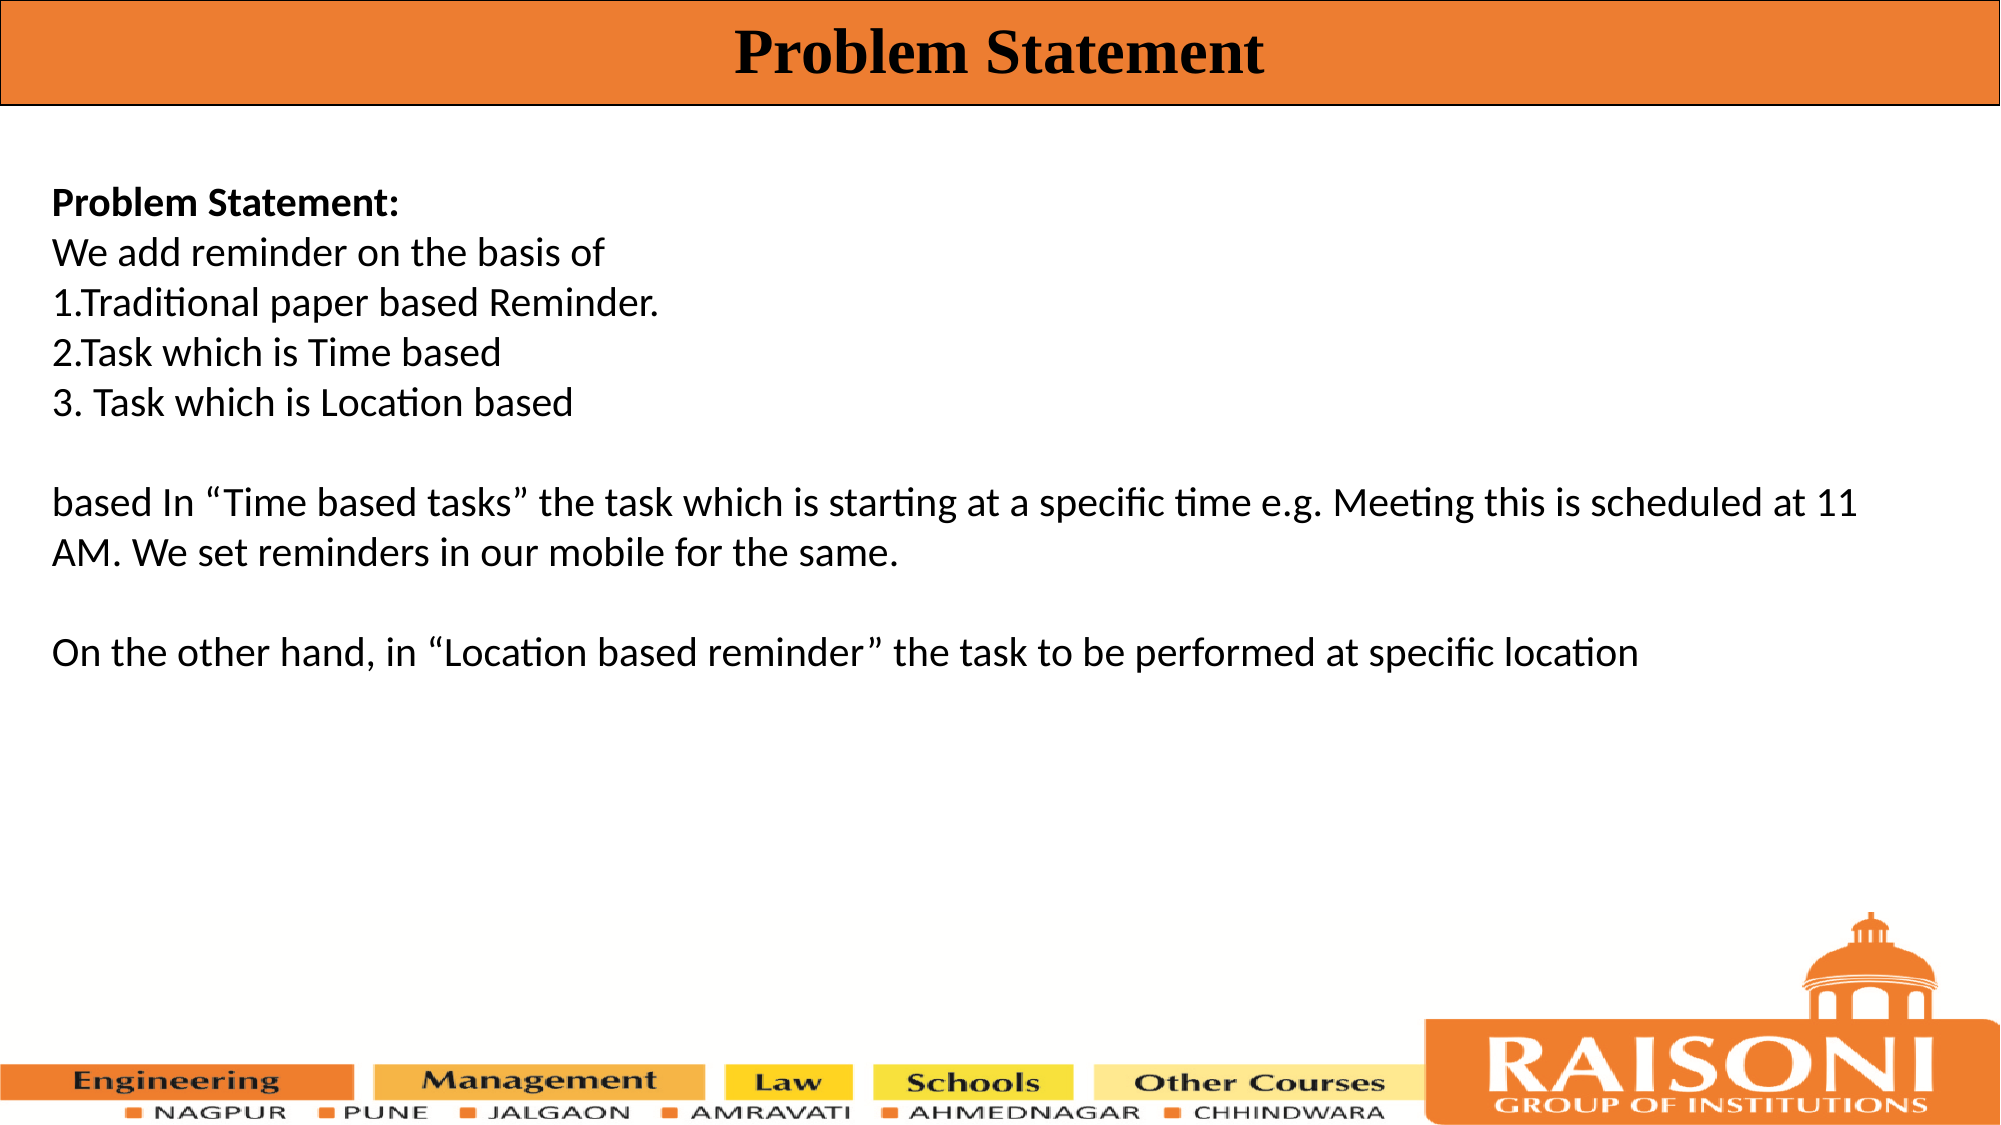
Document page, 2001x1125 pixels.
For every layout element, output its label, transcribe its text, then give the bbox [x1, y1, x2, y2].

text_box Problem Statement: We add reminder on the basis of 1.Traditional paper based Reminder. 2.Task which is Time based 3. Task which is Location based based In “Time based tasks” the task which is starting at a specific time e.g. Meeting this is scheduled at 11 AM. We set reminders in our mobile for the same. On the other hand, in “Location based reminder” the task to be performed at specific location [36, 167, 1939, 728]
picture [0, 912, 2000, 1125]
text_box Problem Statement [0, 0, 2000, 105]
